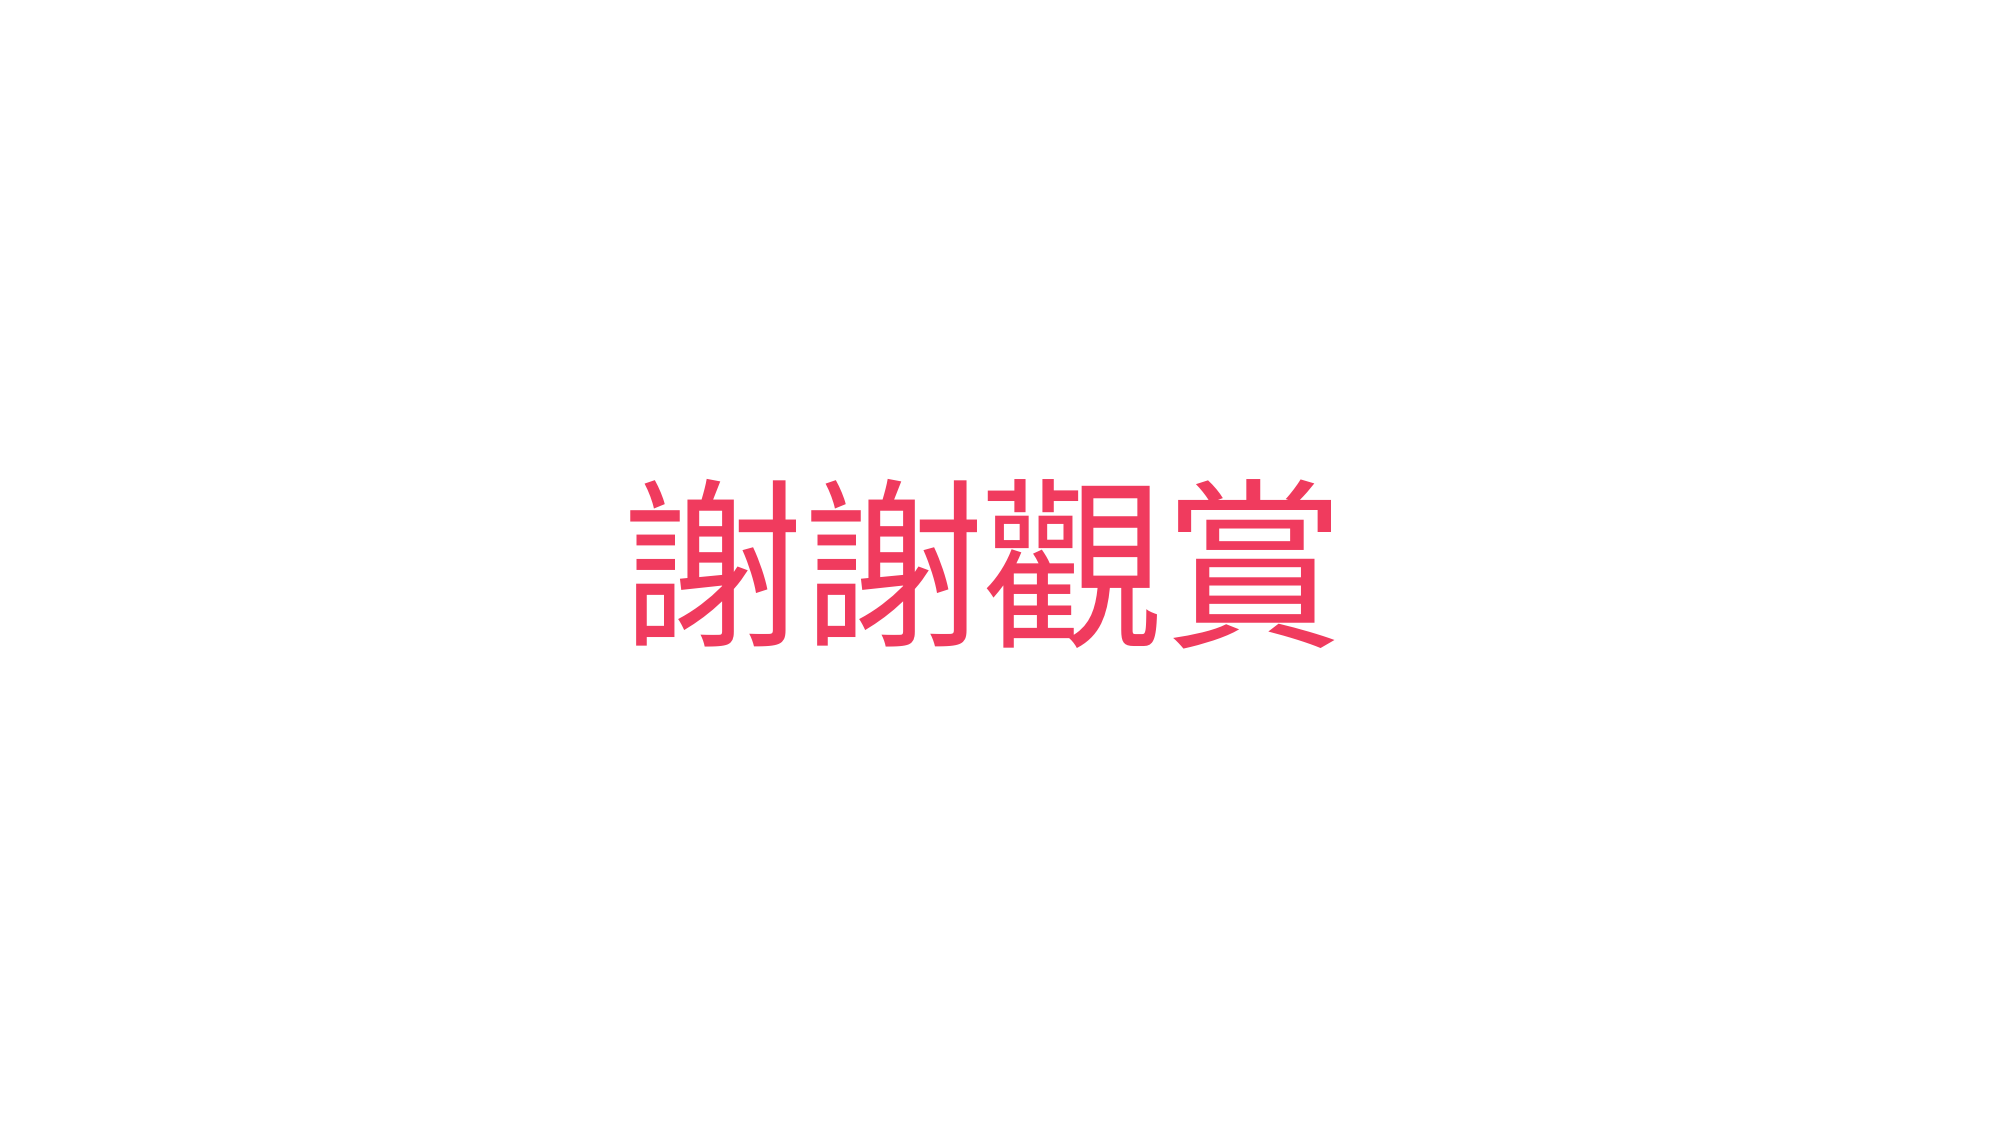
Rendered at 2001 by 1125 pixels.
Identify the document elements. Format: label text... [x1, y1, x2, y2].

title 謝謝觀賞 [98, 125, 1868, 677]
